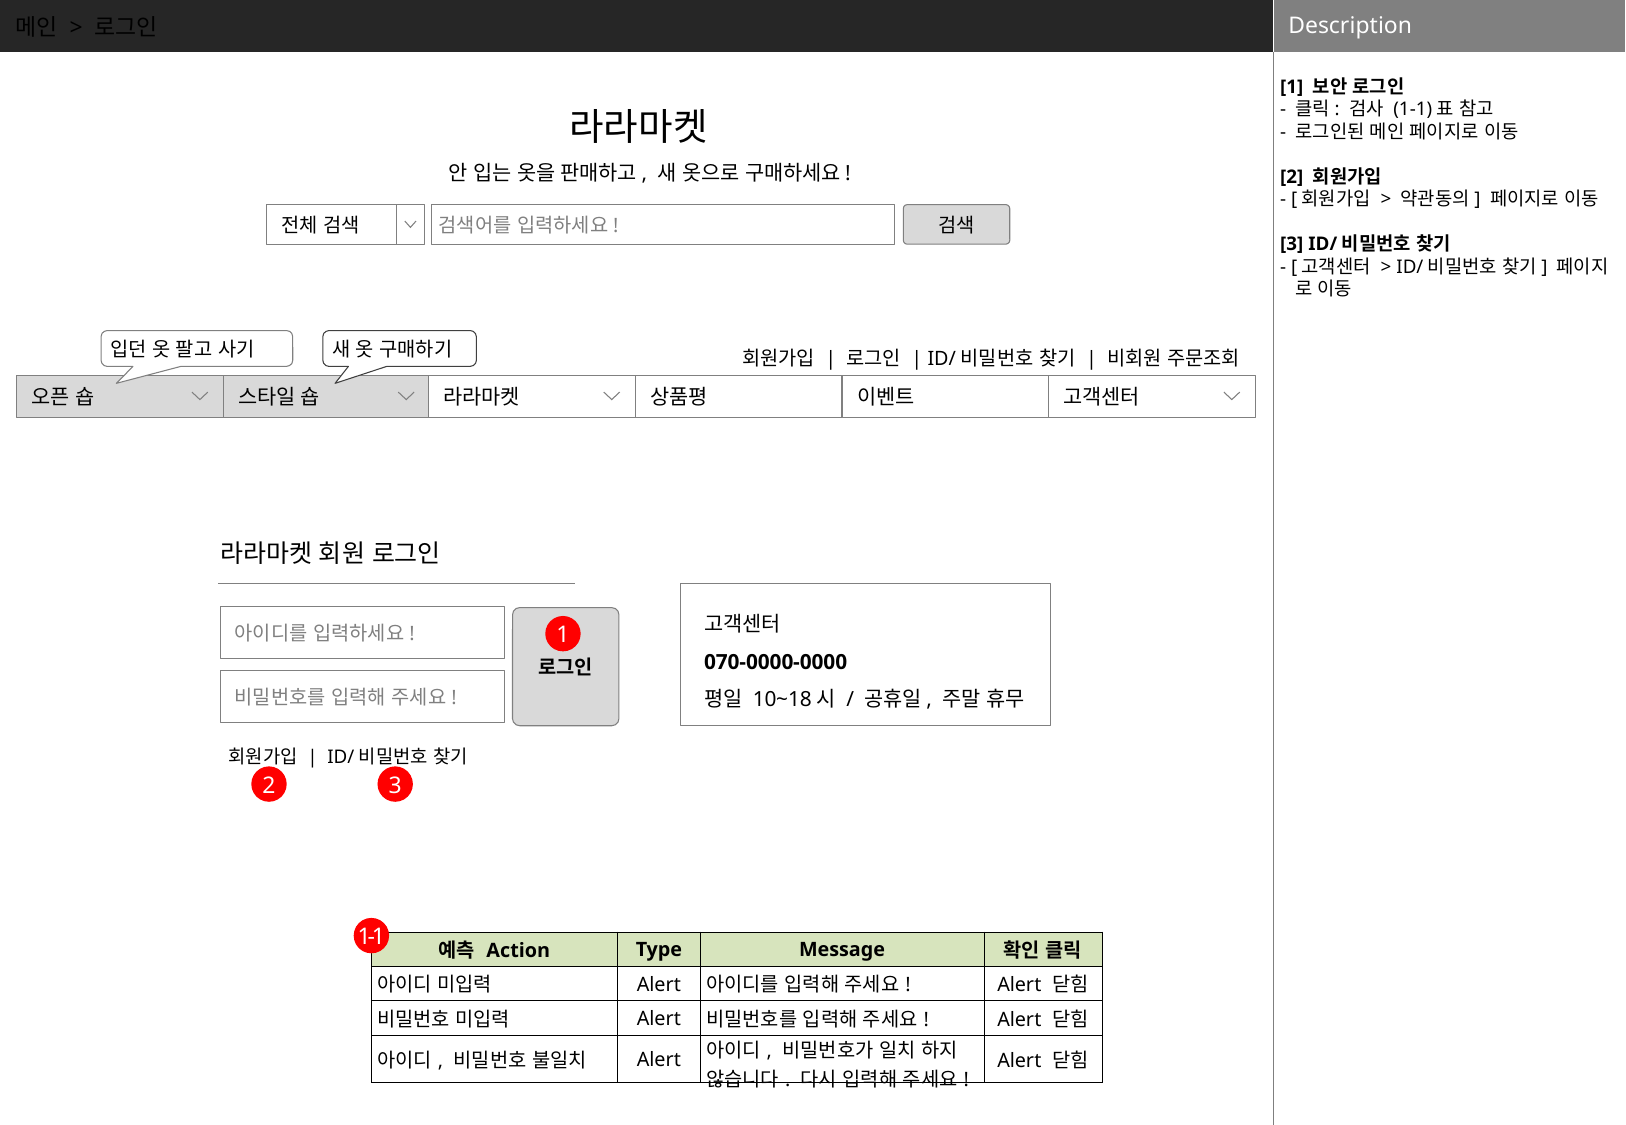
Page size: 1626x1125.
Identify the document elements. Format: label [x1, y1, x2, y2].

text_box [213, 605, 622, 804]
table_cell [701, 1001, 984, 1035]
table_cell [618, 1036, 700, 1082]
text_box [218, 605, 507, 661]
table_header [985, 933, 1102, 966]
table_cell [985, 967, 1102, 1000]
table_header [701, 933, 984, 966]
list [0, 0, 1238, 52]
table_cell [985, 1036, 1102, 1082]
table_cell [618, 967, 700, 1000]
text_box [351, 915, 392, 956]
text_box [429, 203, 897, 246]
table_cell [372, 1001, 617, 1035]
text_box [433, 95, 866, 192]
table_cell [985, 1001, 1102, 1035]
text_box [218, 669, 507, 725]
table_cell [372, 1036, 617, 1082]
text_box [266, 203, 425, 246]
table_cell [618, 1001, 700, 1035]
table_cell [372, 967, 617, 1000]
table_header [372, 933, 617, 966]
table_cell [701, 1036, 984, 1082]
text_box [16, 326, 1256, 418]
table_cell [701, 967, 984, 1000]
text_box [680, 583, 1051, 726]
text_box [1272, 50, 1625, 1125]
table_header [618, 933, 700, 966]
text_box [901, 202, 1012, 247]
text_box [205, 529, 588, 575]
